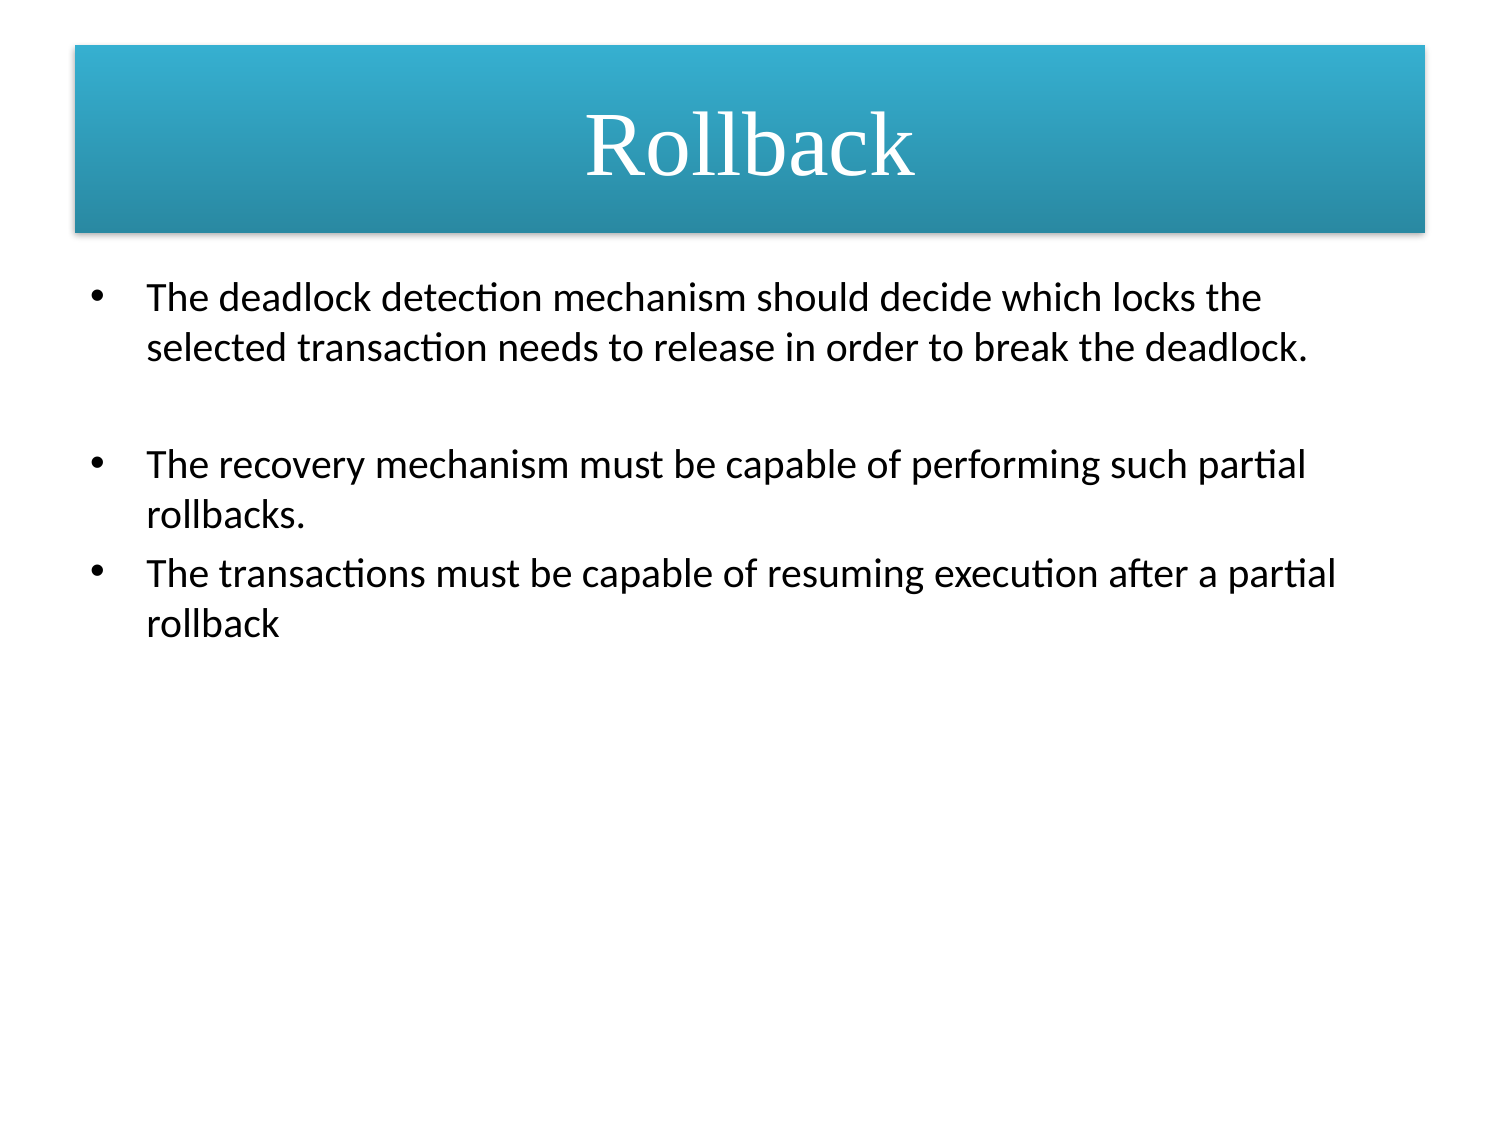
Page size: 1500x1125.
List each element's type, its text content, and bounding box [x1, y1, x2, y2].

list The deadlock detection mechanism should decide which locks the selected transaction needs to release in order to break the deadlock. The recovery mechanism must be capable of performing such partial rollbacks. The transactions must be capable of resuming execution after a partial rollback [75, 262, 1425, 1005]
title Rollback [75, 45, 1425, 233]
